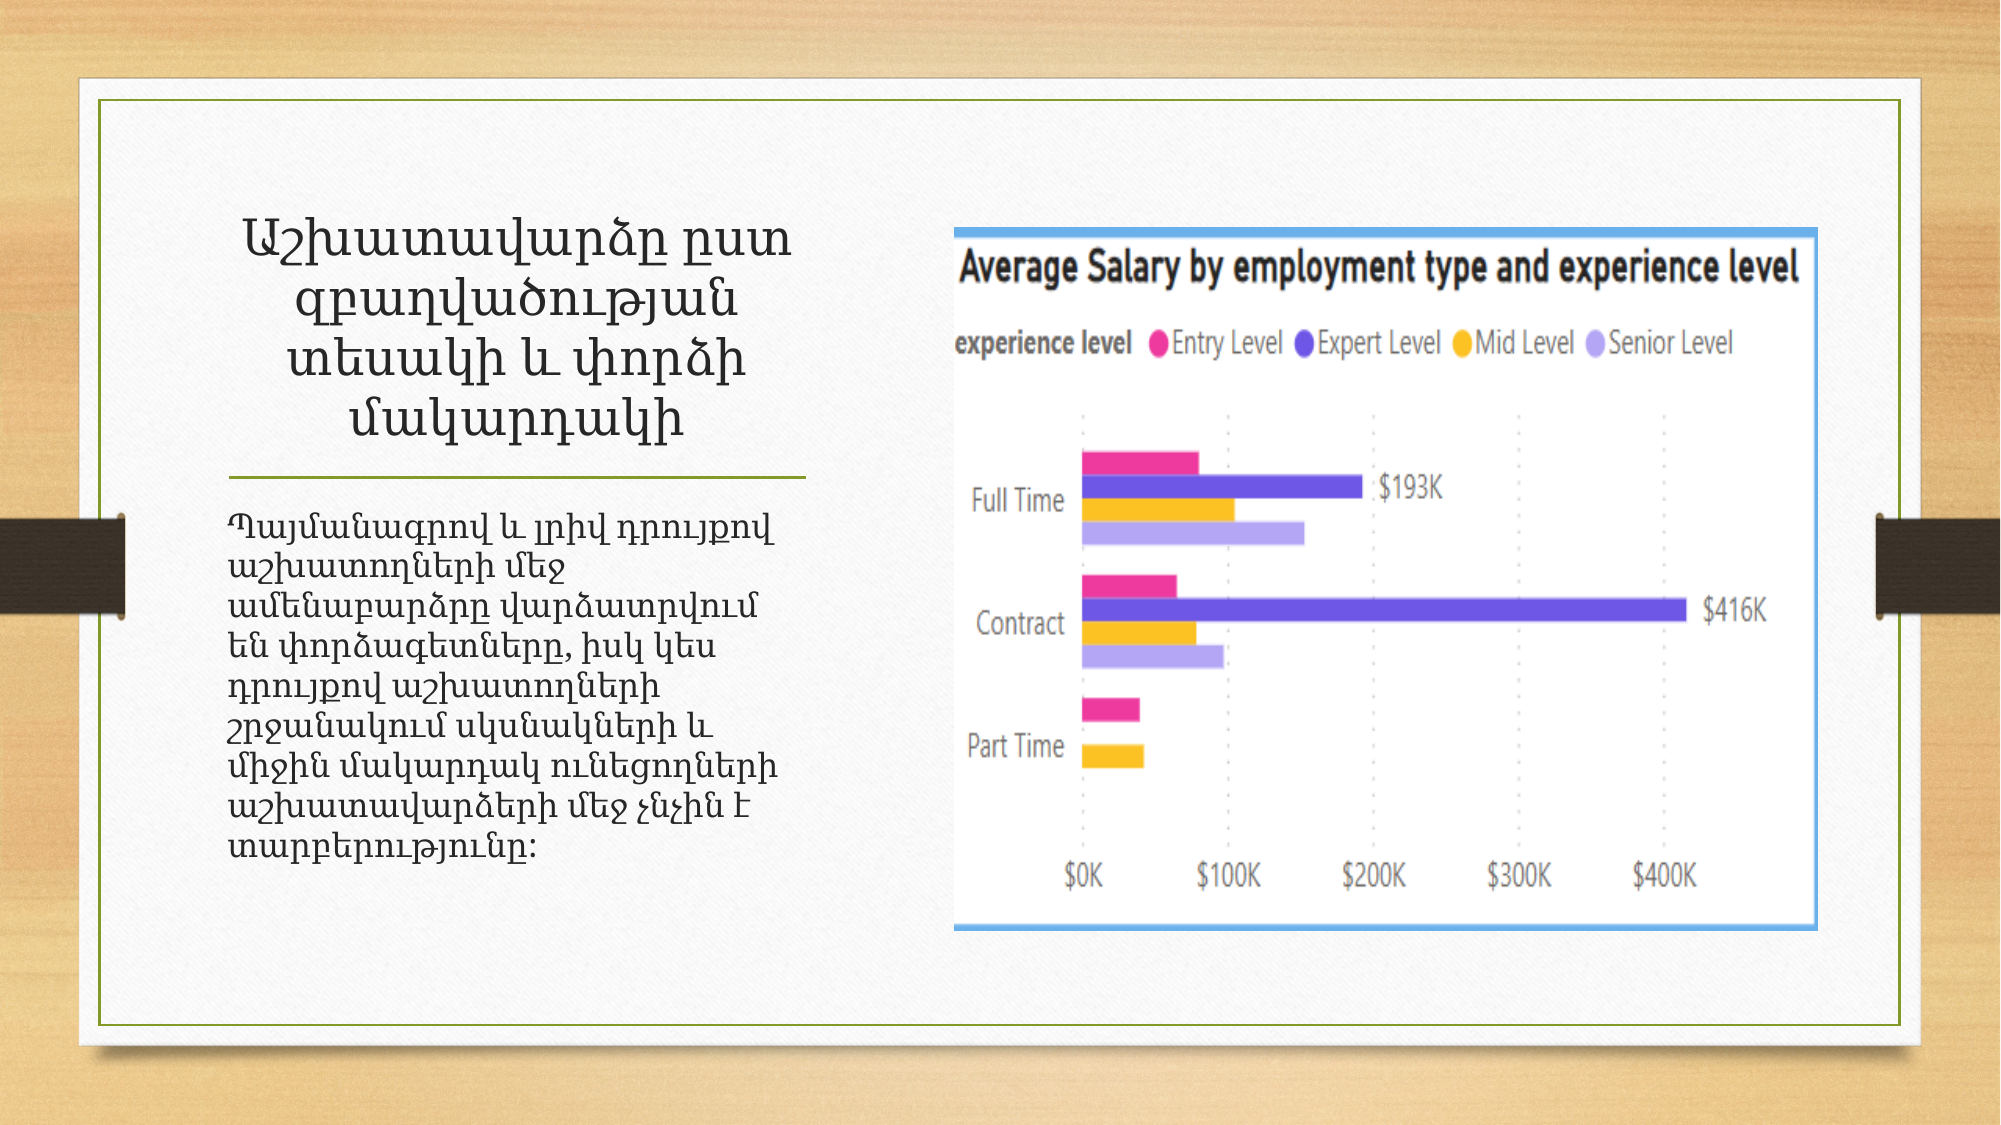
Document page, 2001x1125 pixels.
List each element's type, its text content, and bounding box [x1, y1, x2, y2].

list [954, 227, 1818, 931]
title Աշխատավարձը ըստ զբաղվածության տեսակի և փորձի մակարդակի [212, 227, 823, 453]
list Պայմանագրով և լրիվ դրույքով աշխատողների մեջ ամենաբարձրը վարձատրվում են փորձագետները, իսկ կես դրույքով աշխատողների շրջանակում սկսնակների և միջին մակարդակ ունեցողների աշխատավարձերի մեջ չնչին է տարբերությունը: [212, 497, 823, 898]
picture [0, 0, 2001, 1125]
